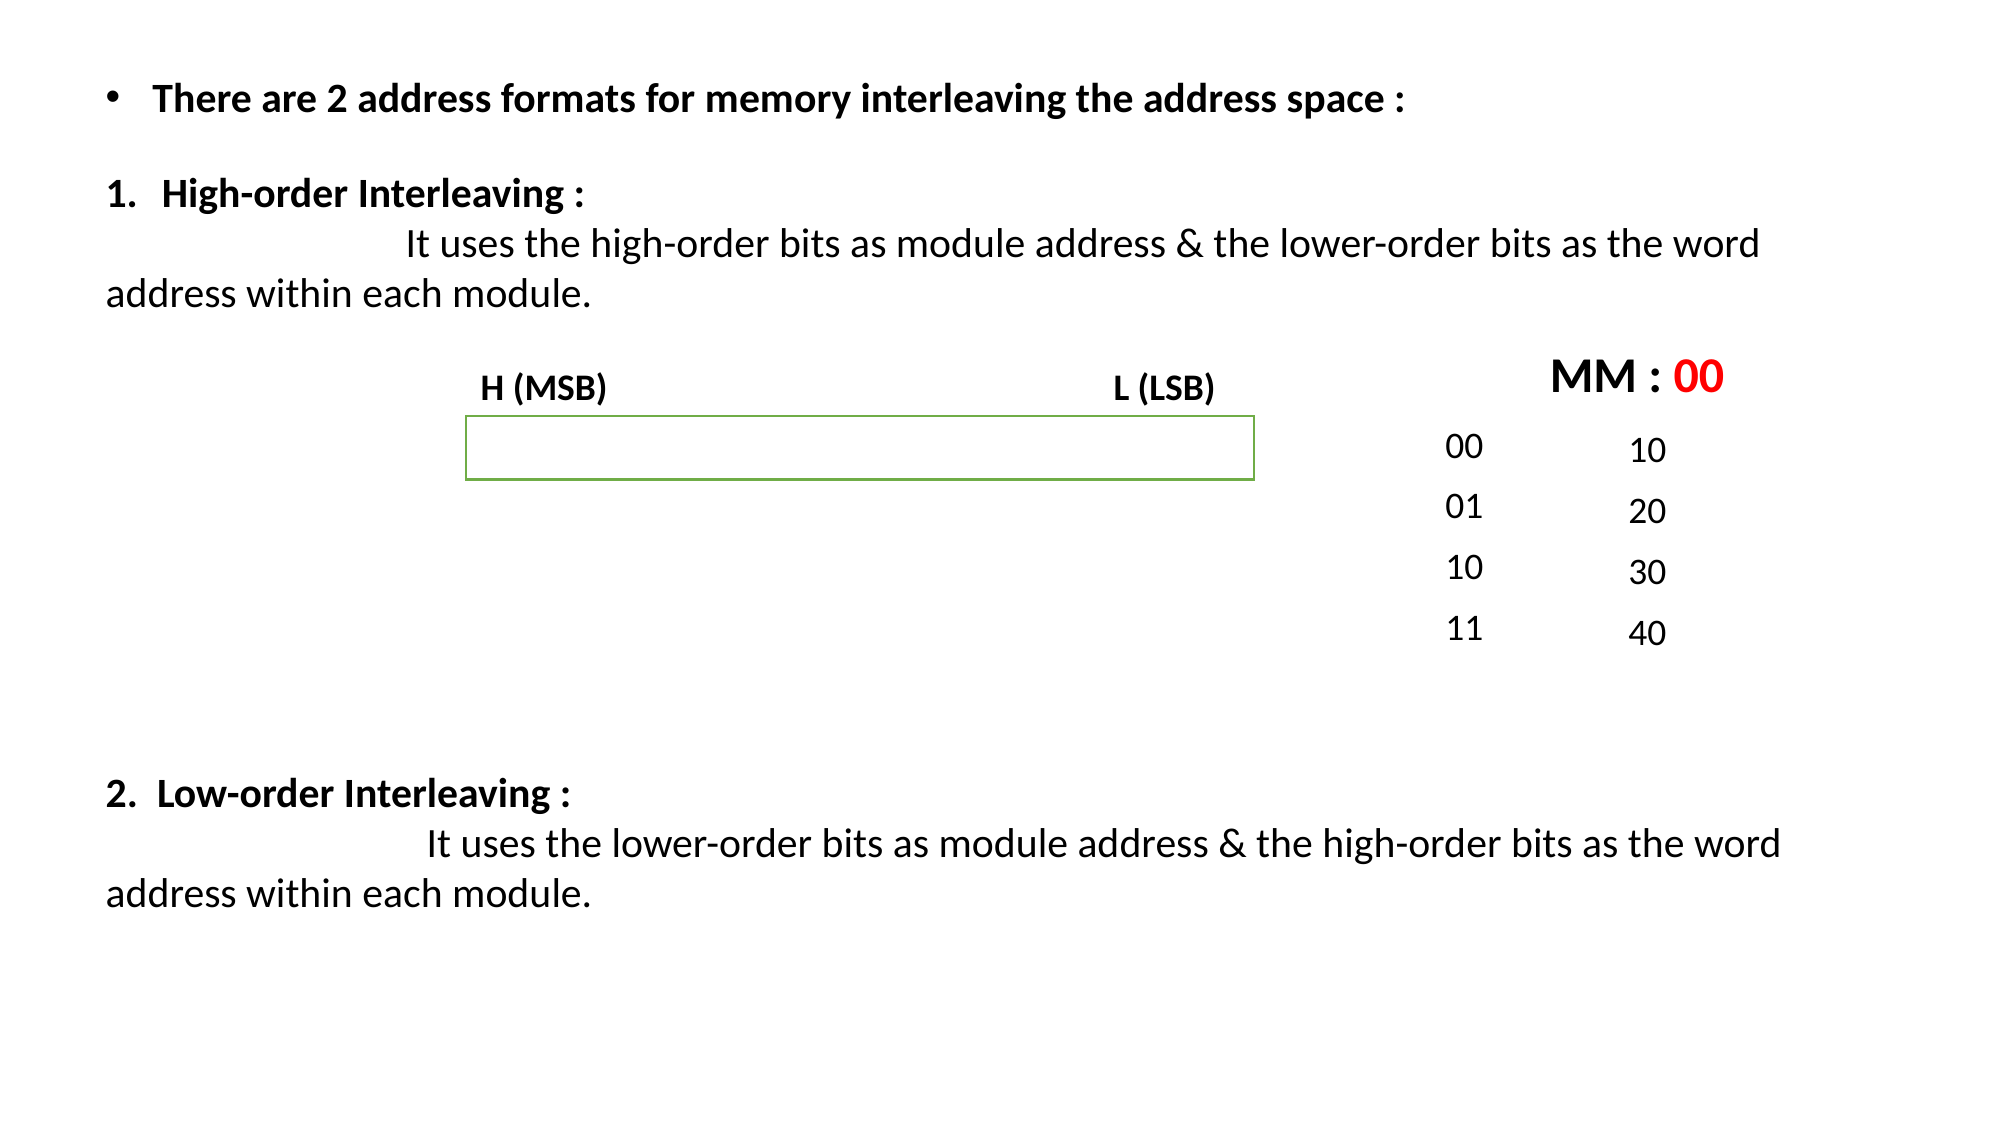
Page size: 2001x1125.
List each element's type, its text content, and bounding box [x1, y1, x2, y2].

table_cell 10 [1430, 544, 1545, 605]
table_cell 20 [1545, 488, 1784, 549]
text_box L (LSB) [1098, 355, 1374, 415]
table_cell 30 [1545, 549, 1784, 610]
table_cell 01 [1430, 483, 1545, 544]
text_box [465, 415, 1255, 481]
text_box MM : 00 [1534, 334, 1742, 410]
table_cell 40 [1511, 610, 1784, 670]
table_cell 11 [1430, 605, 1545, 666]
table_header 00 [1430, 422, 1545, 483]
text_box There are 2 address formats for memory interleaving the address space : High-order Interleaving : It uses the high-order bits as module address & the lower-order bits as the word address within each module. 2. Low-order Interleaving : It uses the lower-order bits as module address & the high-order bits as the word address within each module. [90, 63, 1864, 1014]
text_box H (MSB) [465, 355, 741, 415]
table_header 10 [1545, 427, 1784, 488]
